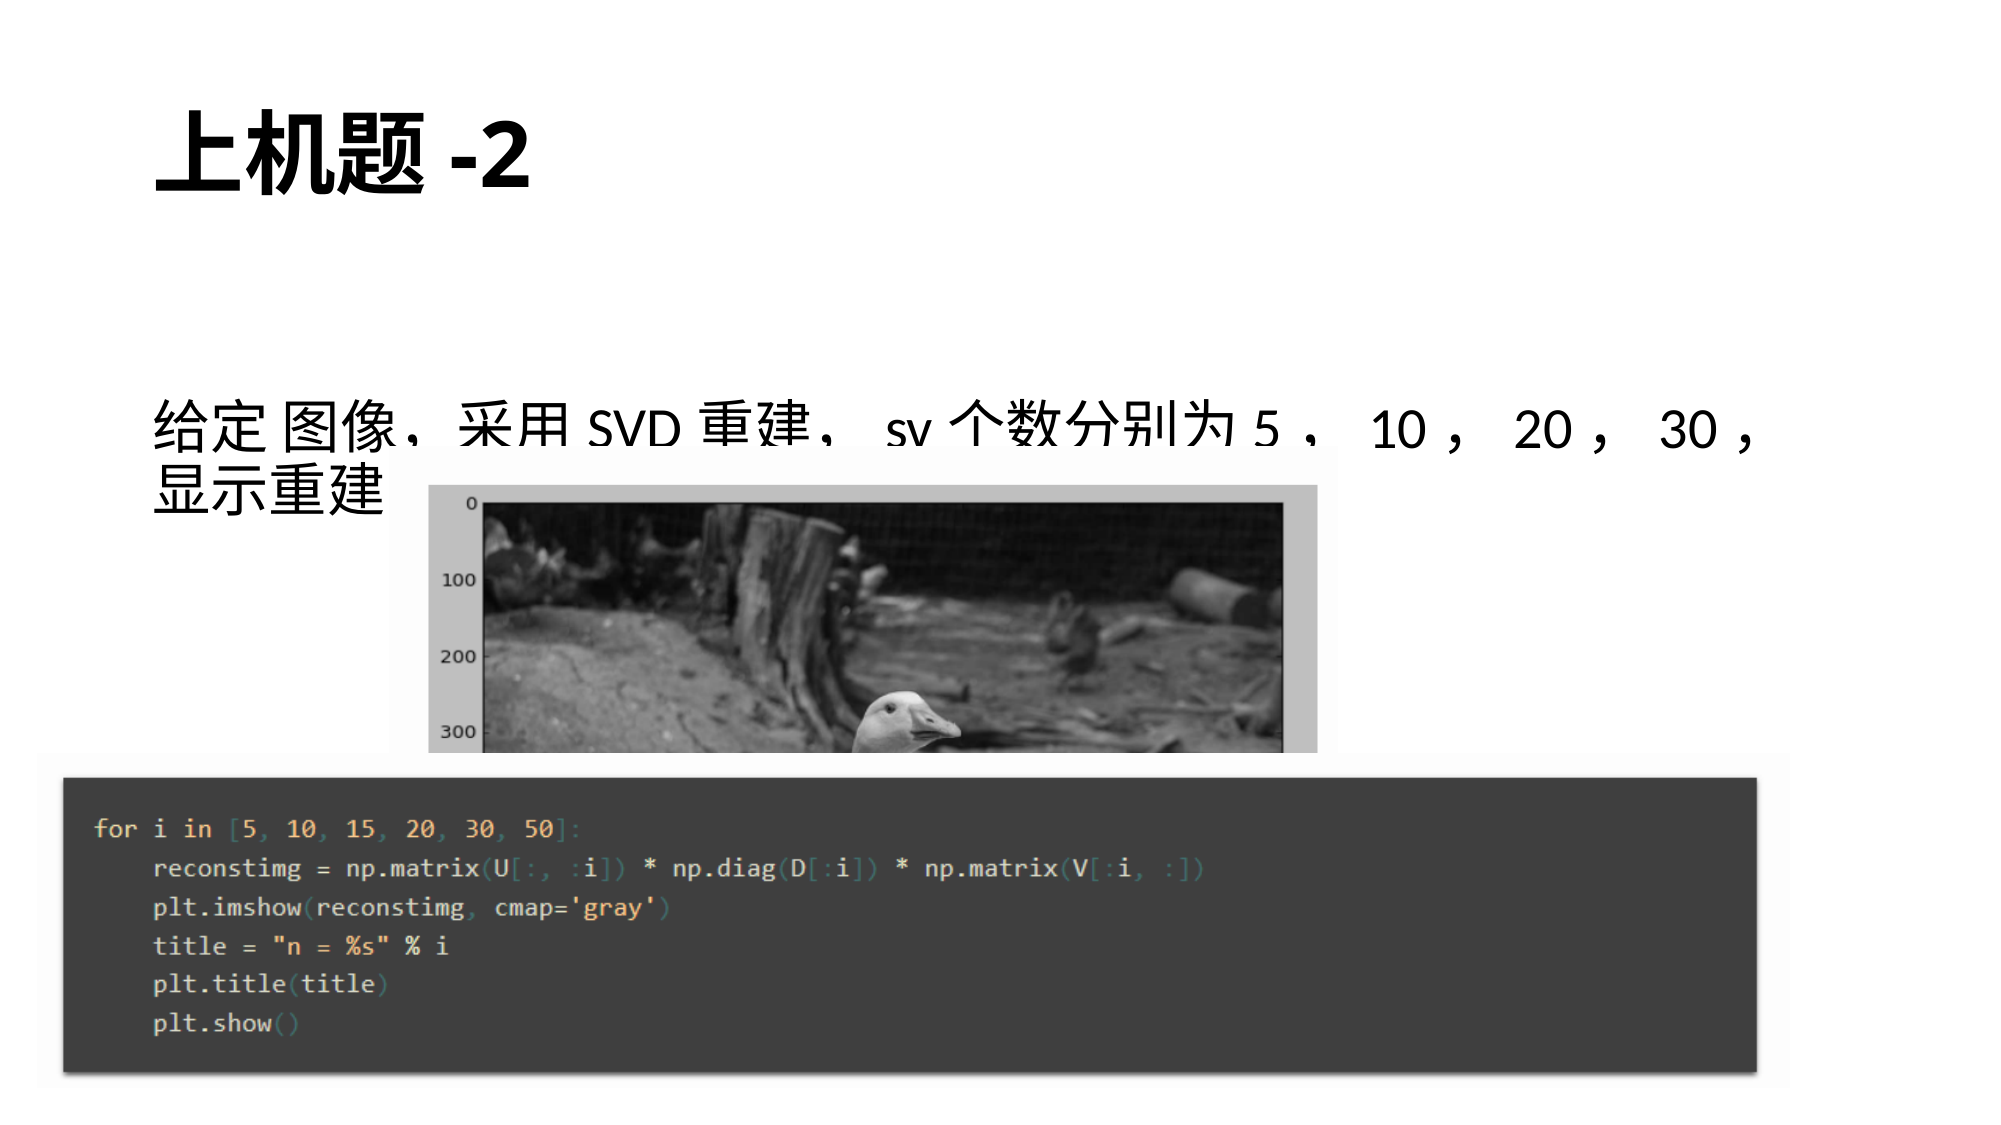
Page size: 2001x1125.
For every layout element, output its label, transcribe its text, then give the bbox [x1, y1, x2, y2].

title 上机题-2 [137, 49, 1863, 267]
picture [37, 446, 1790, 1088]
list 给定 图像，采用SVD重建，sv个数分别为5，10，20，30，显示重建图像。 [137, 299, 1863, 1014]
